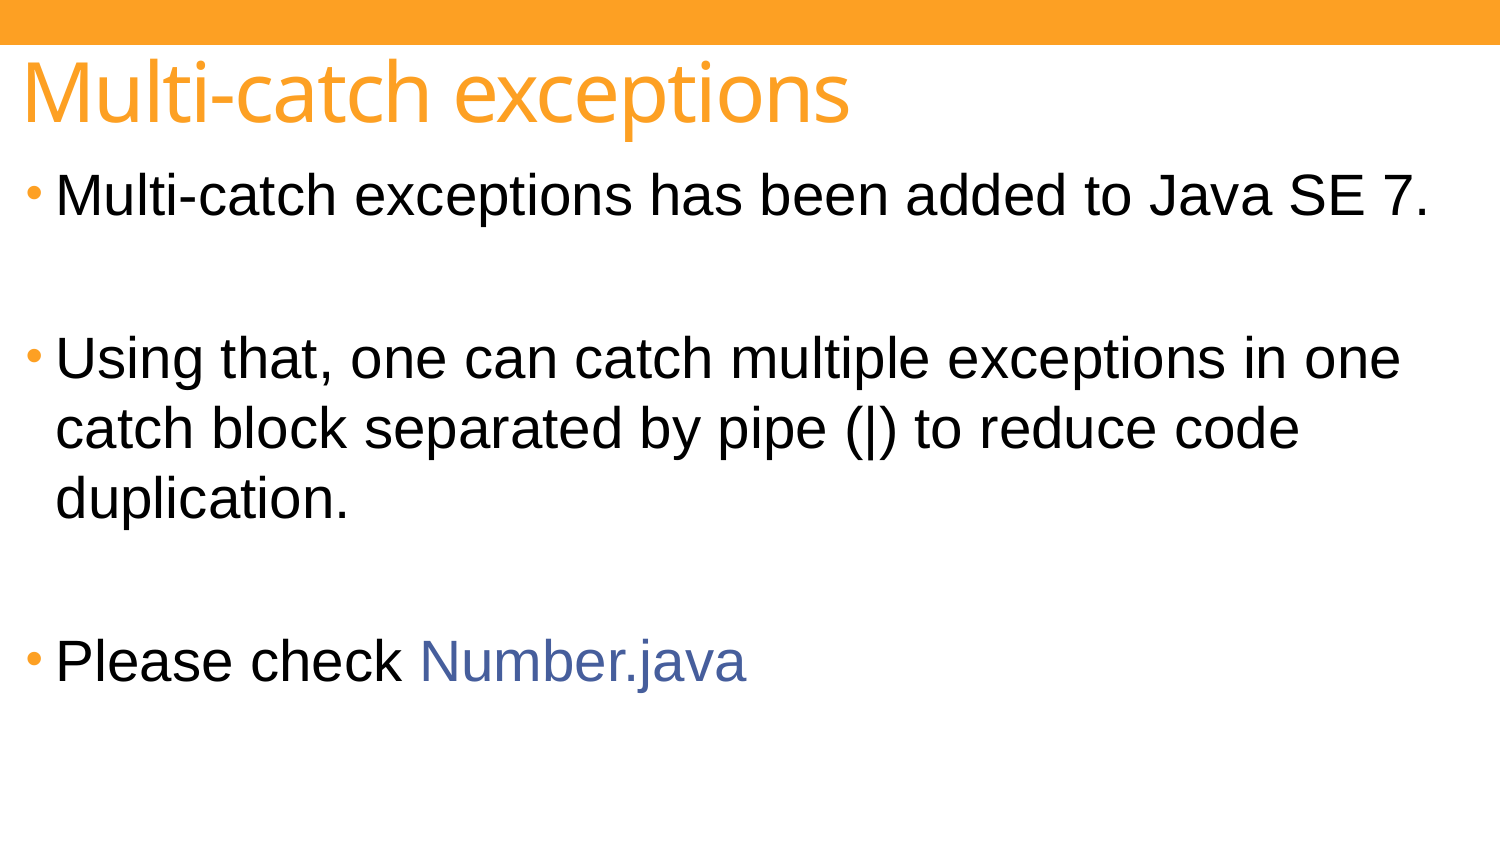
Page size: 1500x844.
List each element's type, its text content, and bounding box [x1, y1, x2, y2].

title Multi-catch exceptions [5, 28, 1471, 151]
list Multi-catch exceptions has been added to Java SE 7. Using that, one can catch multiple exceptions in one catch block separated by pipe (|) to reduce code duplication. Please check Number.java [10, 150, 1471, 844]
